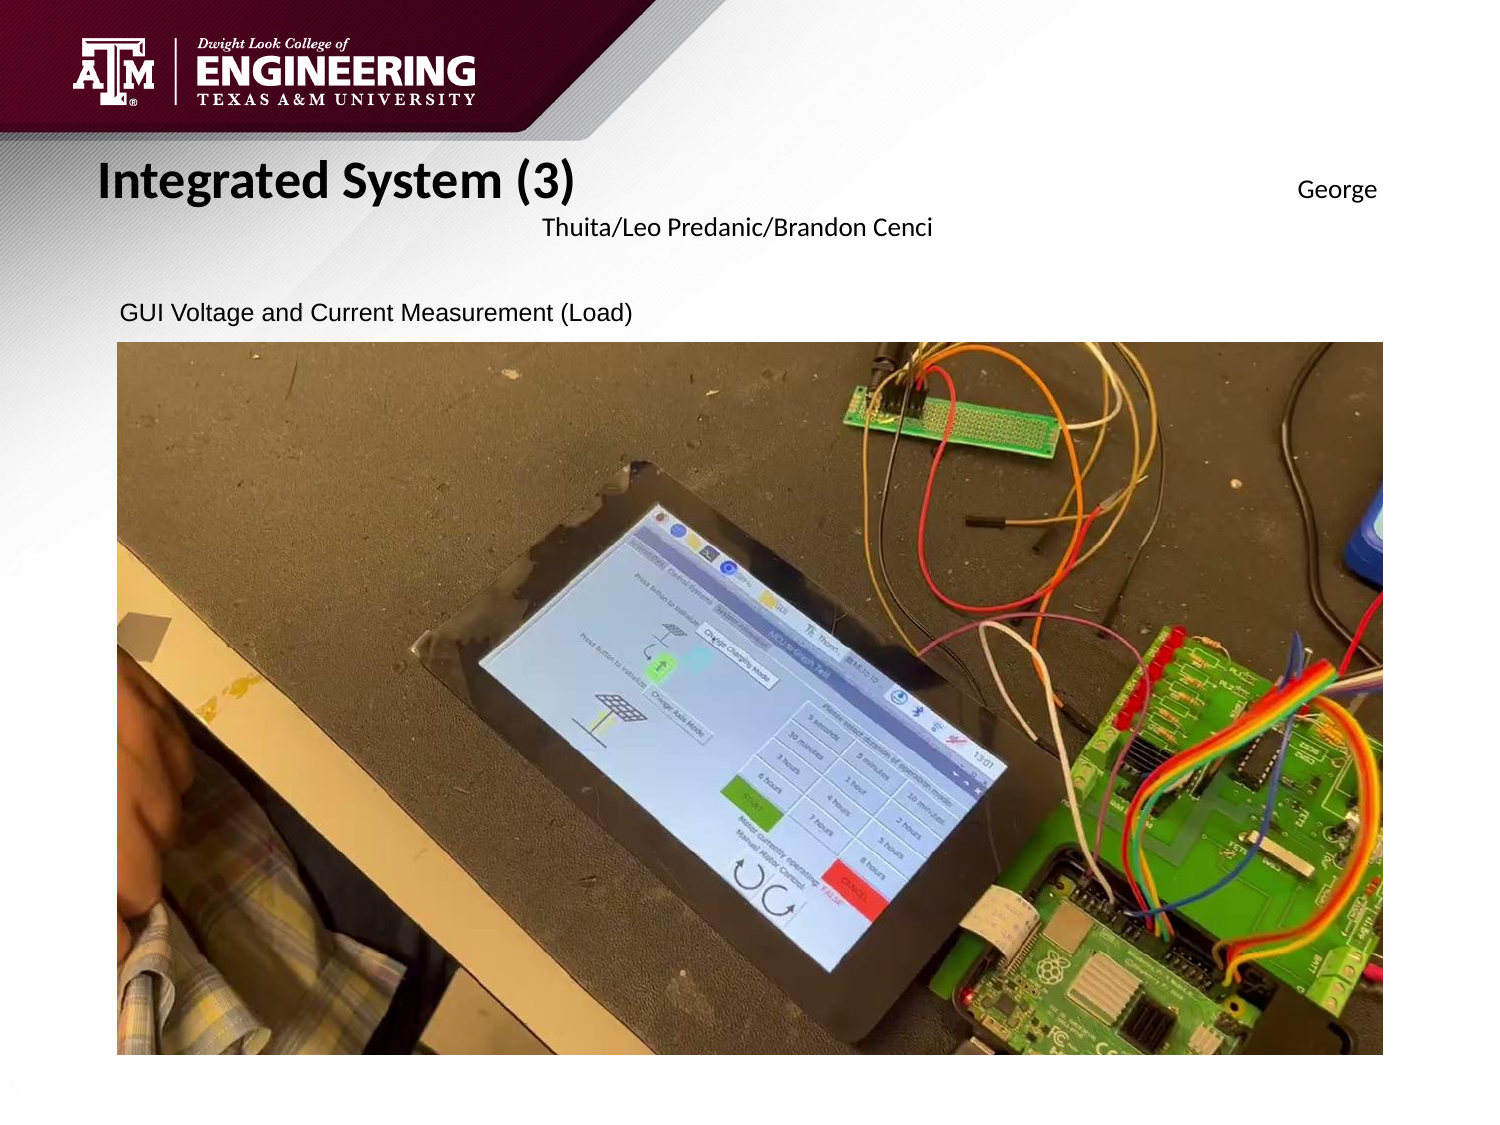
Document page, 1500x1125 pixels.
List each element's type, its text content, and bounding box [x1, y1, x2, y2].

picture [0, 0, 1500, 1125]
text_box Integrated System (3) George Thuita/Leo Predanic/Brandon Cenci [50, 137, 1425, 250]
text_box GUI Voltage and Current Measurement (Load) [104, 281, 732, 342]
